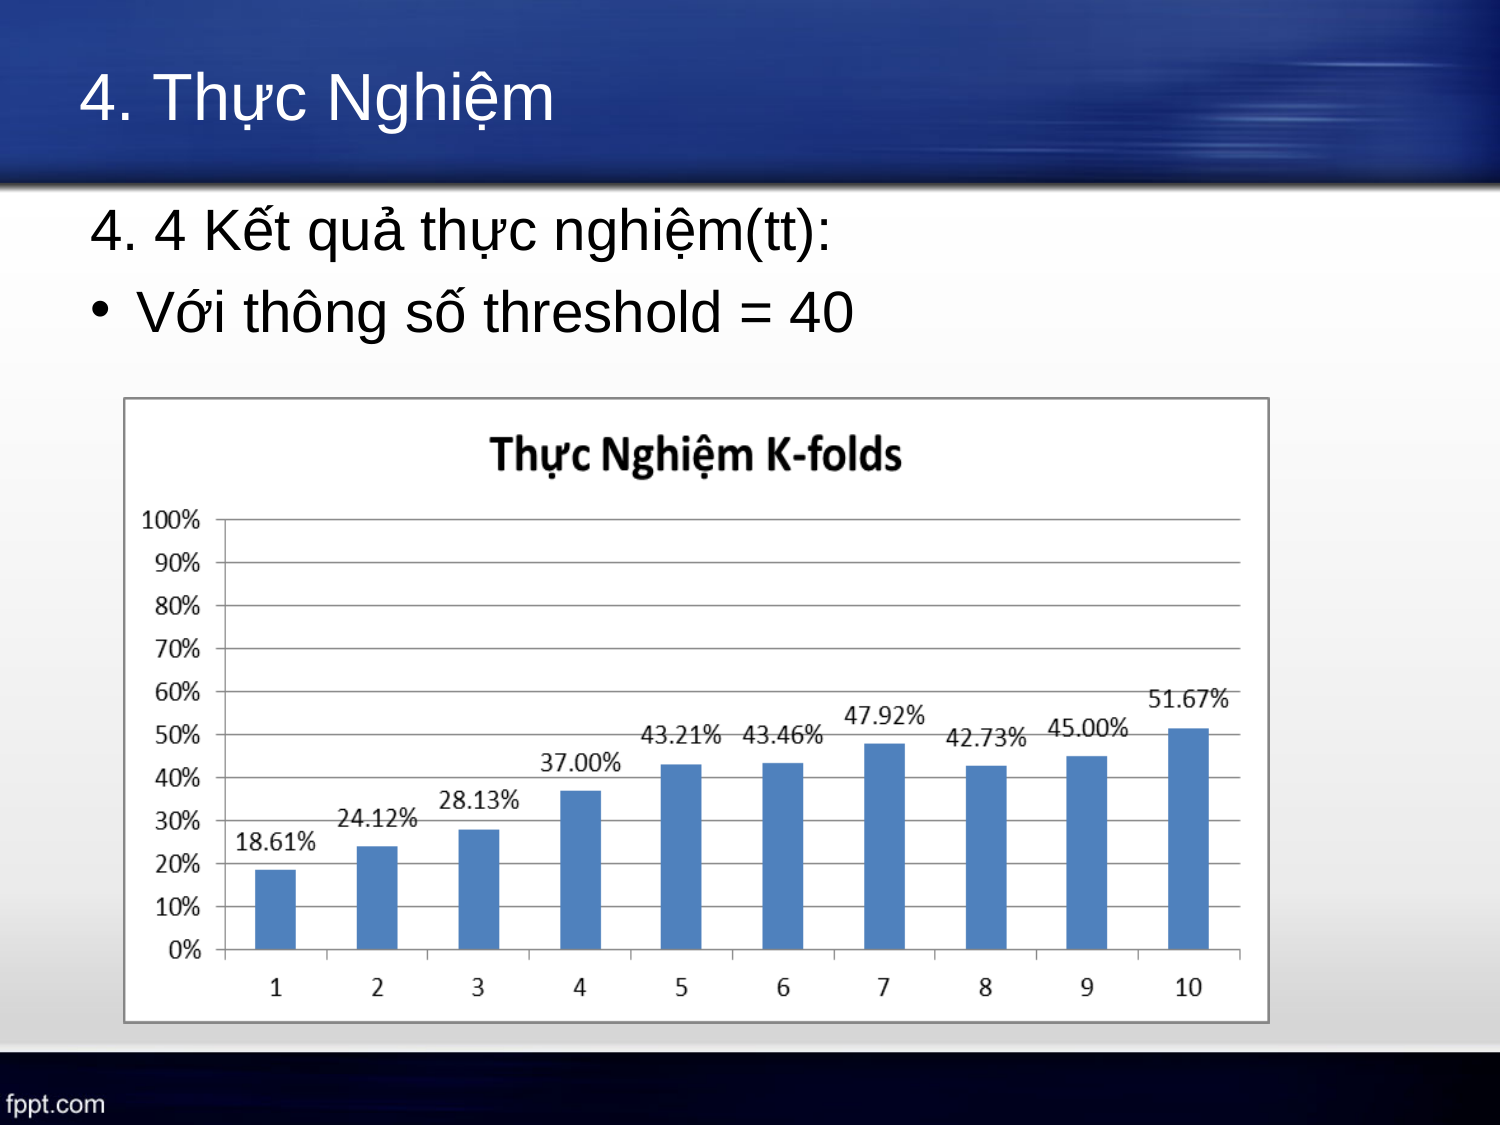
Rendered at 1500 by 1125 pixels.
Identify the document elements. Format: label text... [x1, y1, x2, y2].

list 4. 4 Kết quả thực nghiệm(tt): Với thông số threshold = 40 [0, 184, 1500, 1035]
picture [123, 396, 1270, 1024]
picture [0, 1035, 1500, 1125]
title 4. Thực Nghiệm [64, 19, 1415, 169]
picture [0, 0, 1500, 184]
